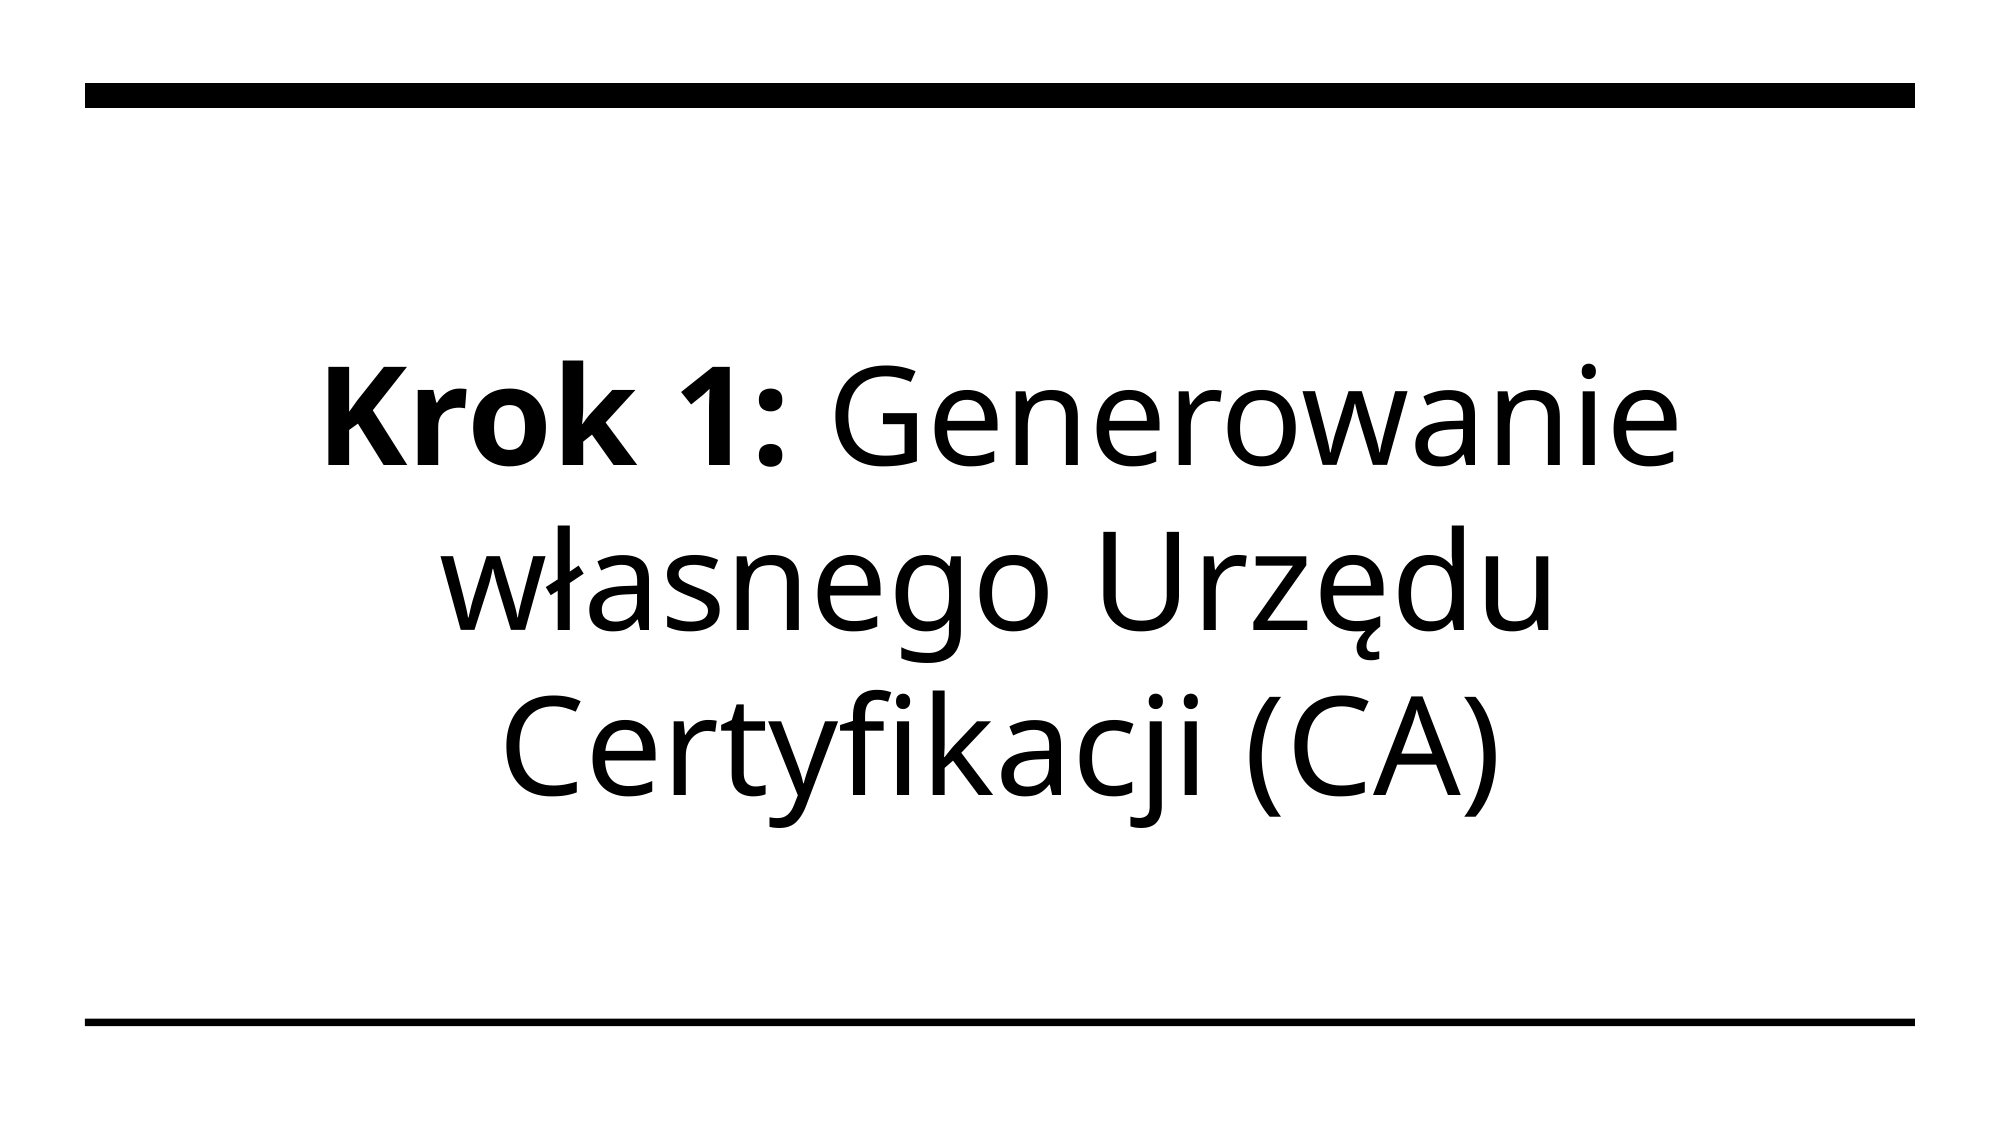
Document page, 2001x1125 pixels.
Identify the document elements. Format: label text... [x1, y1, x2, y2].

title Krok 1: Generowanie własnego Urzędu Certyfikacji (CA) [85, 160, 1916, 991]
